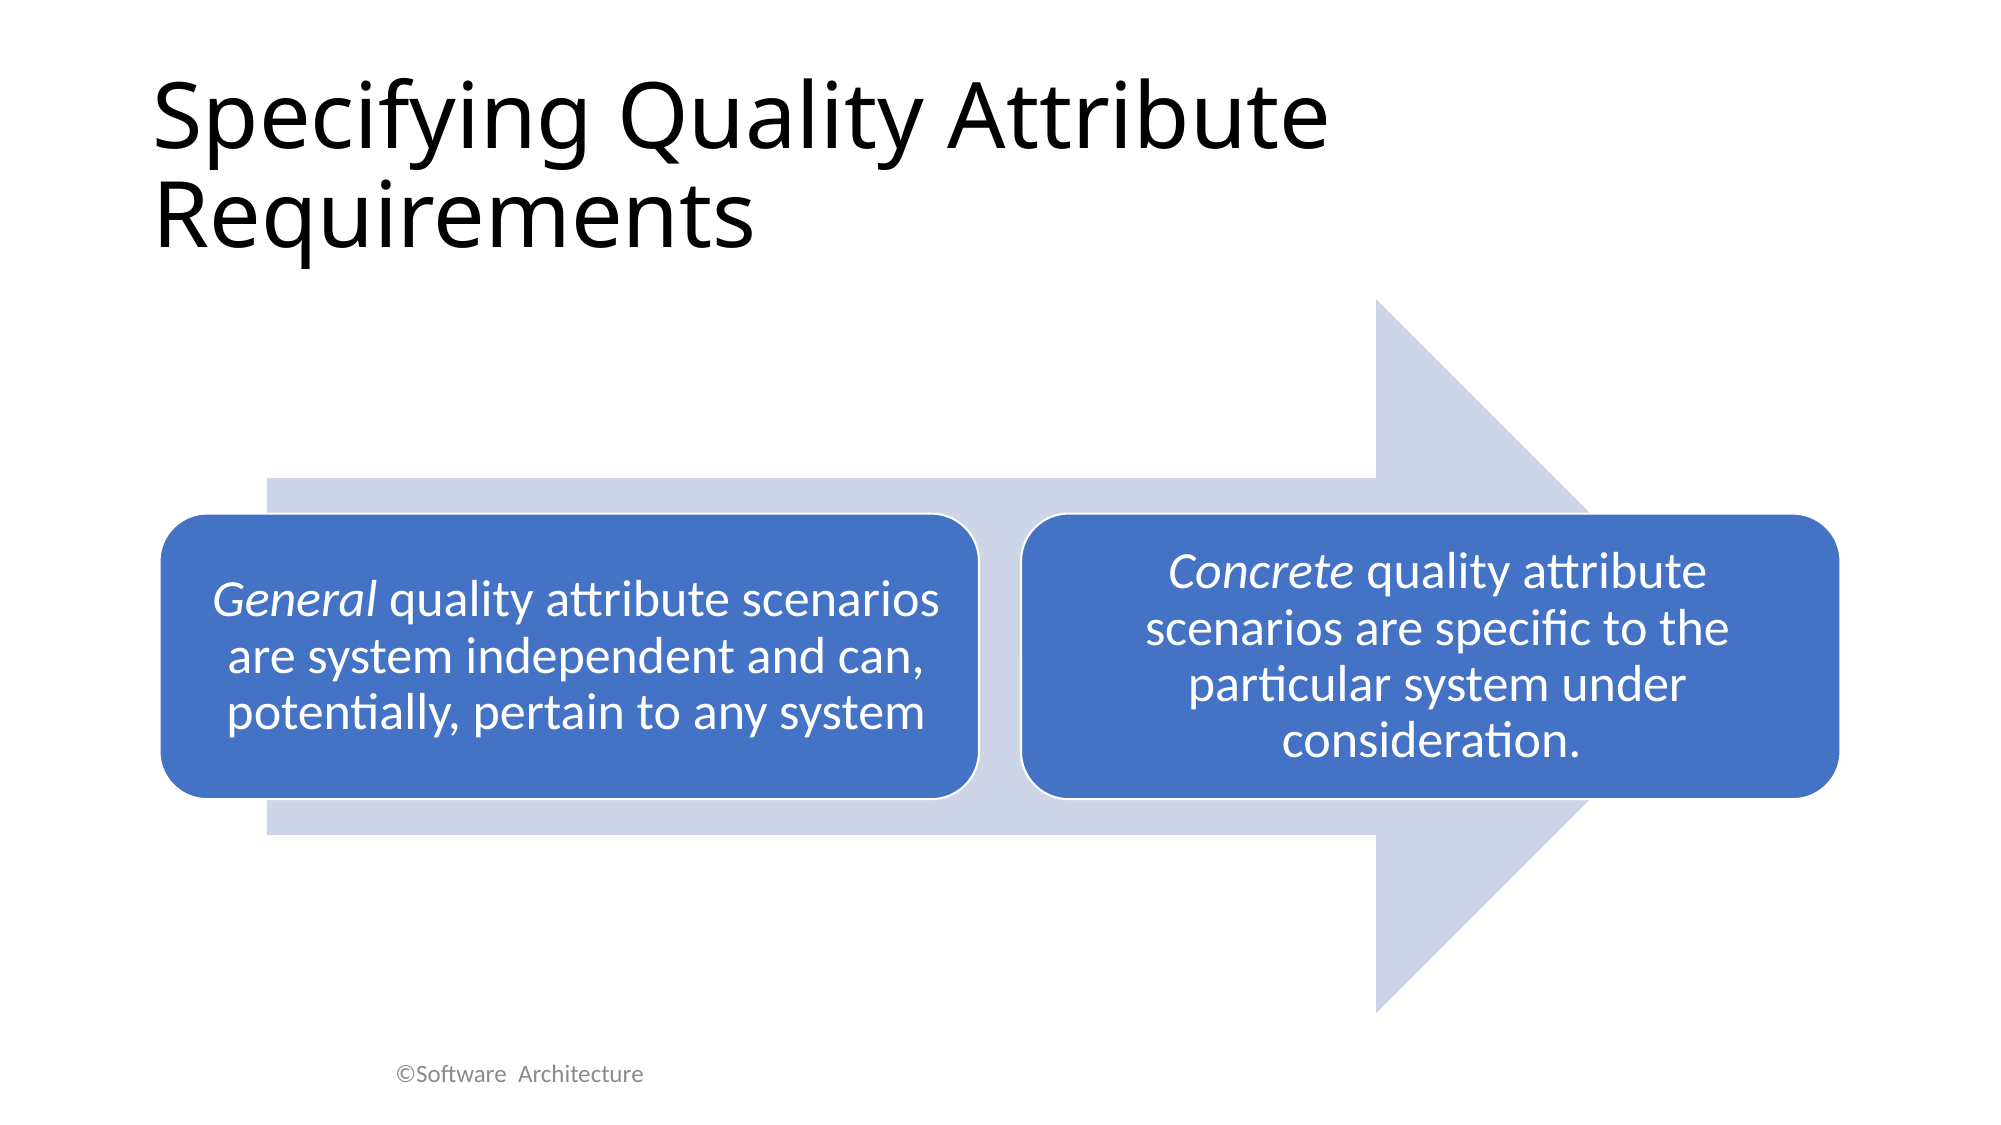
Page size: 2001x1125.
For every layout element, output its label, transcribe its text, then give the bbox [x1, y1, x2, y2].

footer ©Software Architecture [0, 1042, 1040, 1103]
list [137, 299, 1863, 1014]
title Specifying Quality Attribute Requirements [137, 59, 1863, 278]
